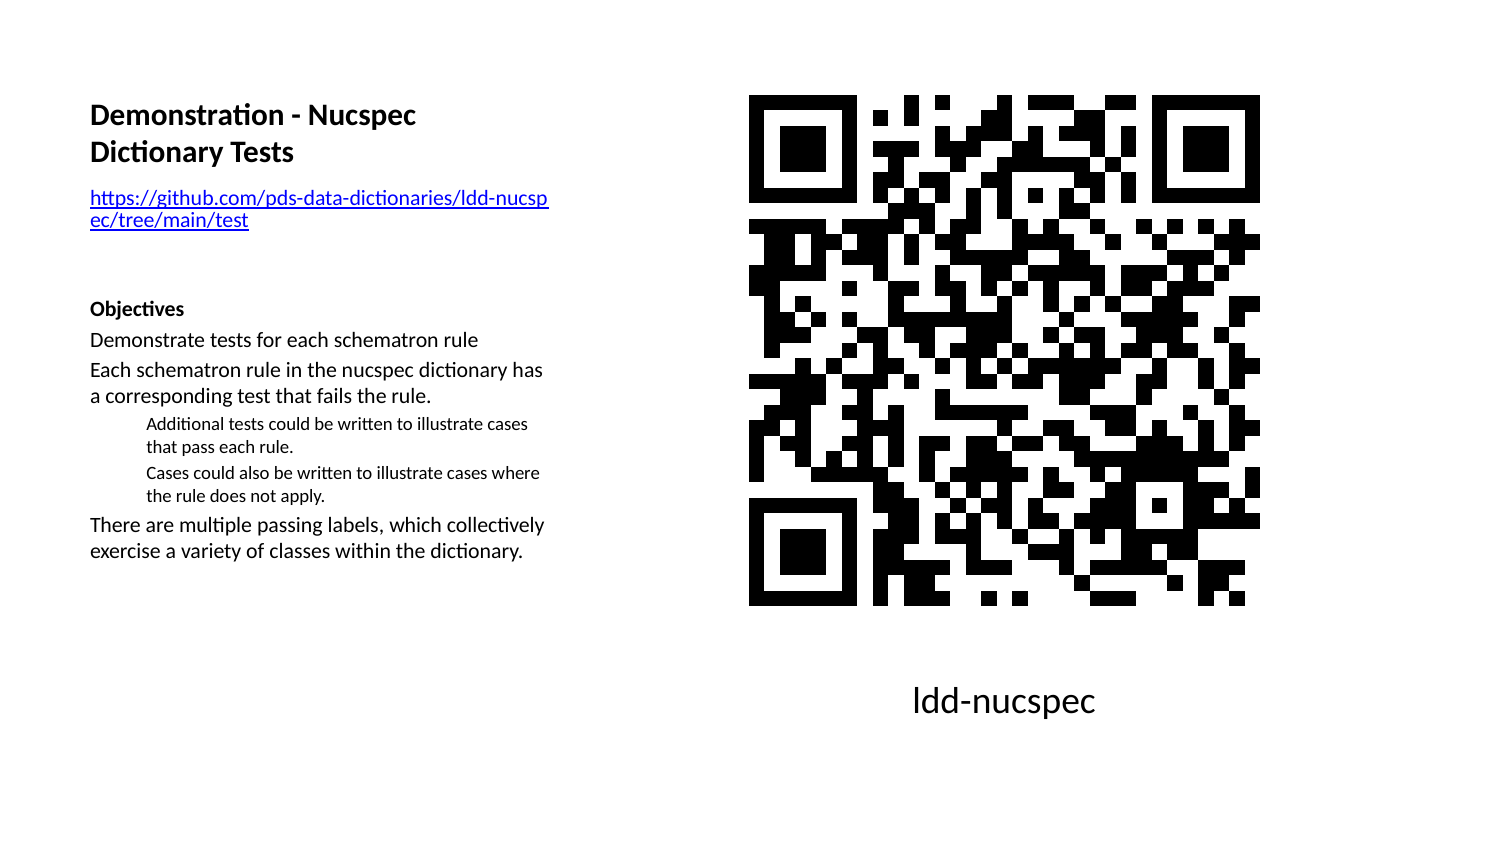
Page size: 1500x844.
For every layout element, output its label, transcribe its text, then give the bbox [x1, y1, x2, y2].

picture [687, 32, 1324, 669]
title Demonstration - Nucspec Dictionary Tests [75, 33, 569, 176]
text_box ldd-nucspec [585, 668, 1423, 753]
list https://github.com/pds-data-dictionaries/ldd-nucspec/tree/main/test Objectives Demonstrate tests for each schematron rule Each schematron rule in the nucspec dictionary has a corresponding test that fails the rule. Additional tests could be written to illustrate cases that pass each rule. Cases could also be written to illustrate cases where the rule does not apply. There are multiple passing labels, which collectively exercise a variety of classes within the dictionary. [75, 176, 569, 754]
